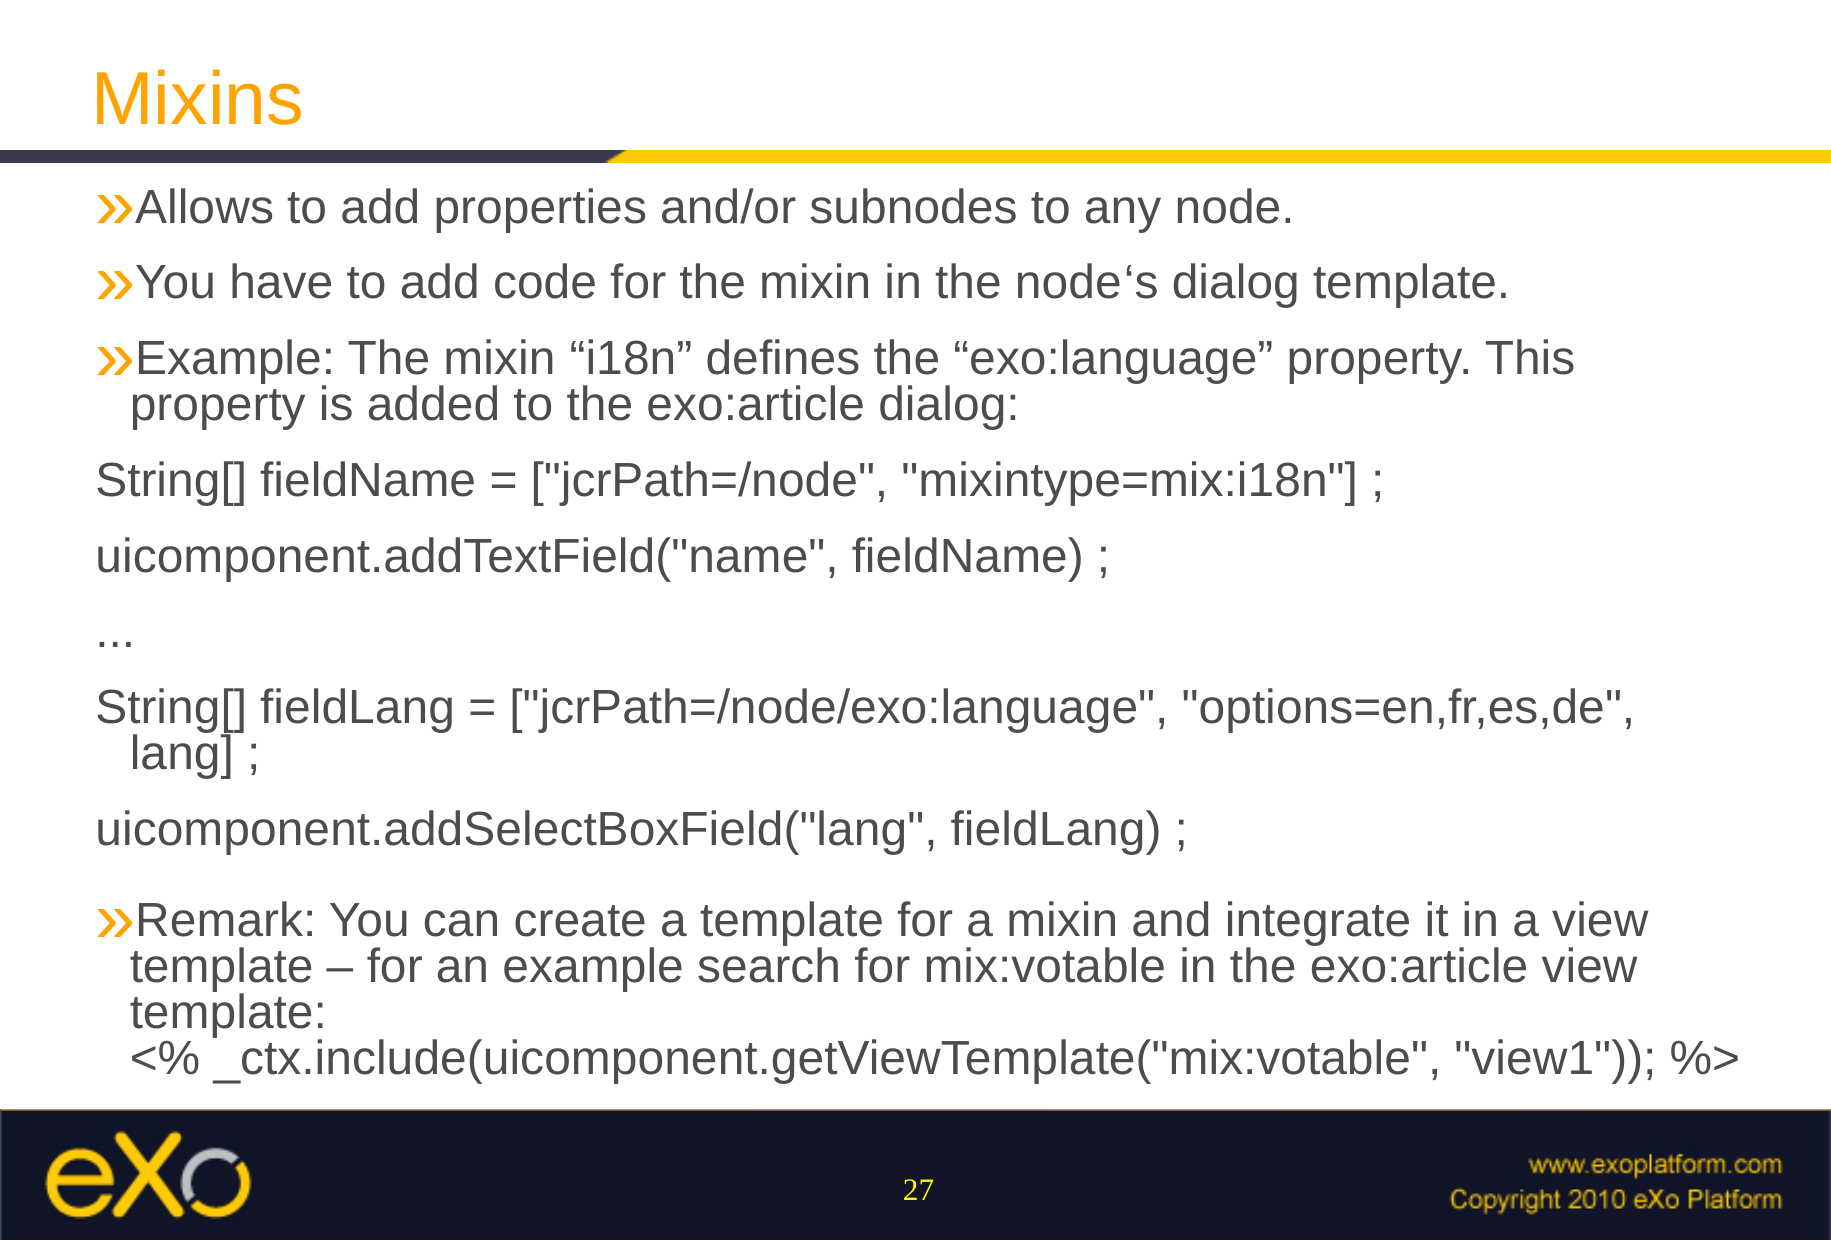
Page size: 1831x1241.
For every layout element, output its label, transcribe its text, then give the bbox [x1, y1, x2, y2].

text_box Mixins [91, 60, 1742, 140]
picture [0, 1108, 1831, 1241]
picture [0, 149, 1831, 163]
text_box Allows to add properties and/or subnodes to any node. You have to add code for the mixin in the node‘s dialog template. Example: The mixin “i18n” defines the “exo:language” property. This property is added to the exo:article dialog: String[] fieldName = ["jcrPath=/node", "mixintype=mix:i18n"] ; uicomponent.addTextField("name", fieldName) ; ... String[] fieldLang = ["jcrPath=/node/exo:language", "options=en,fr,es,de", lang] ; uicomponent.addSelectBoxField("lang", fieldLang) ; Remark: You can create a template for a mixin and integrate it in a view template – for an example search for mix:votable in the exo:article view template: <% _ctx.include(uicomponent.getViewTemplate("mix:votable", "view1")); %> [94, 186, 1746, 789]
